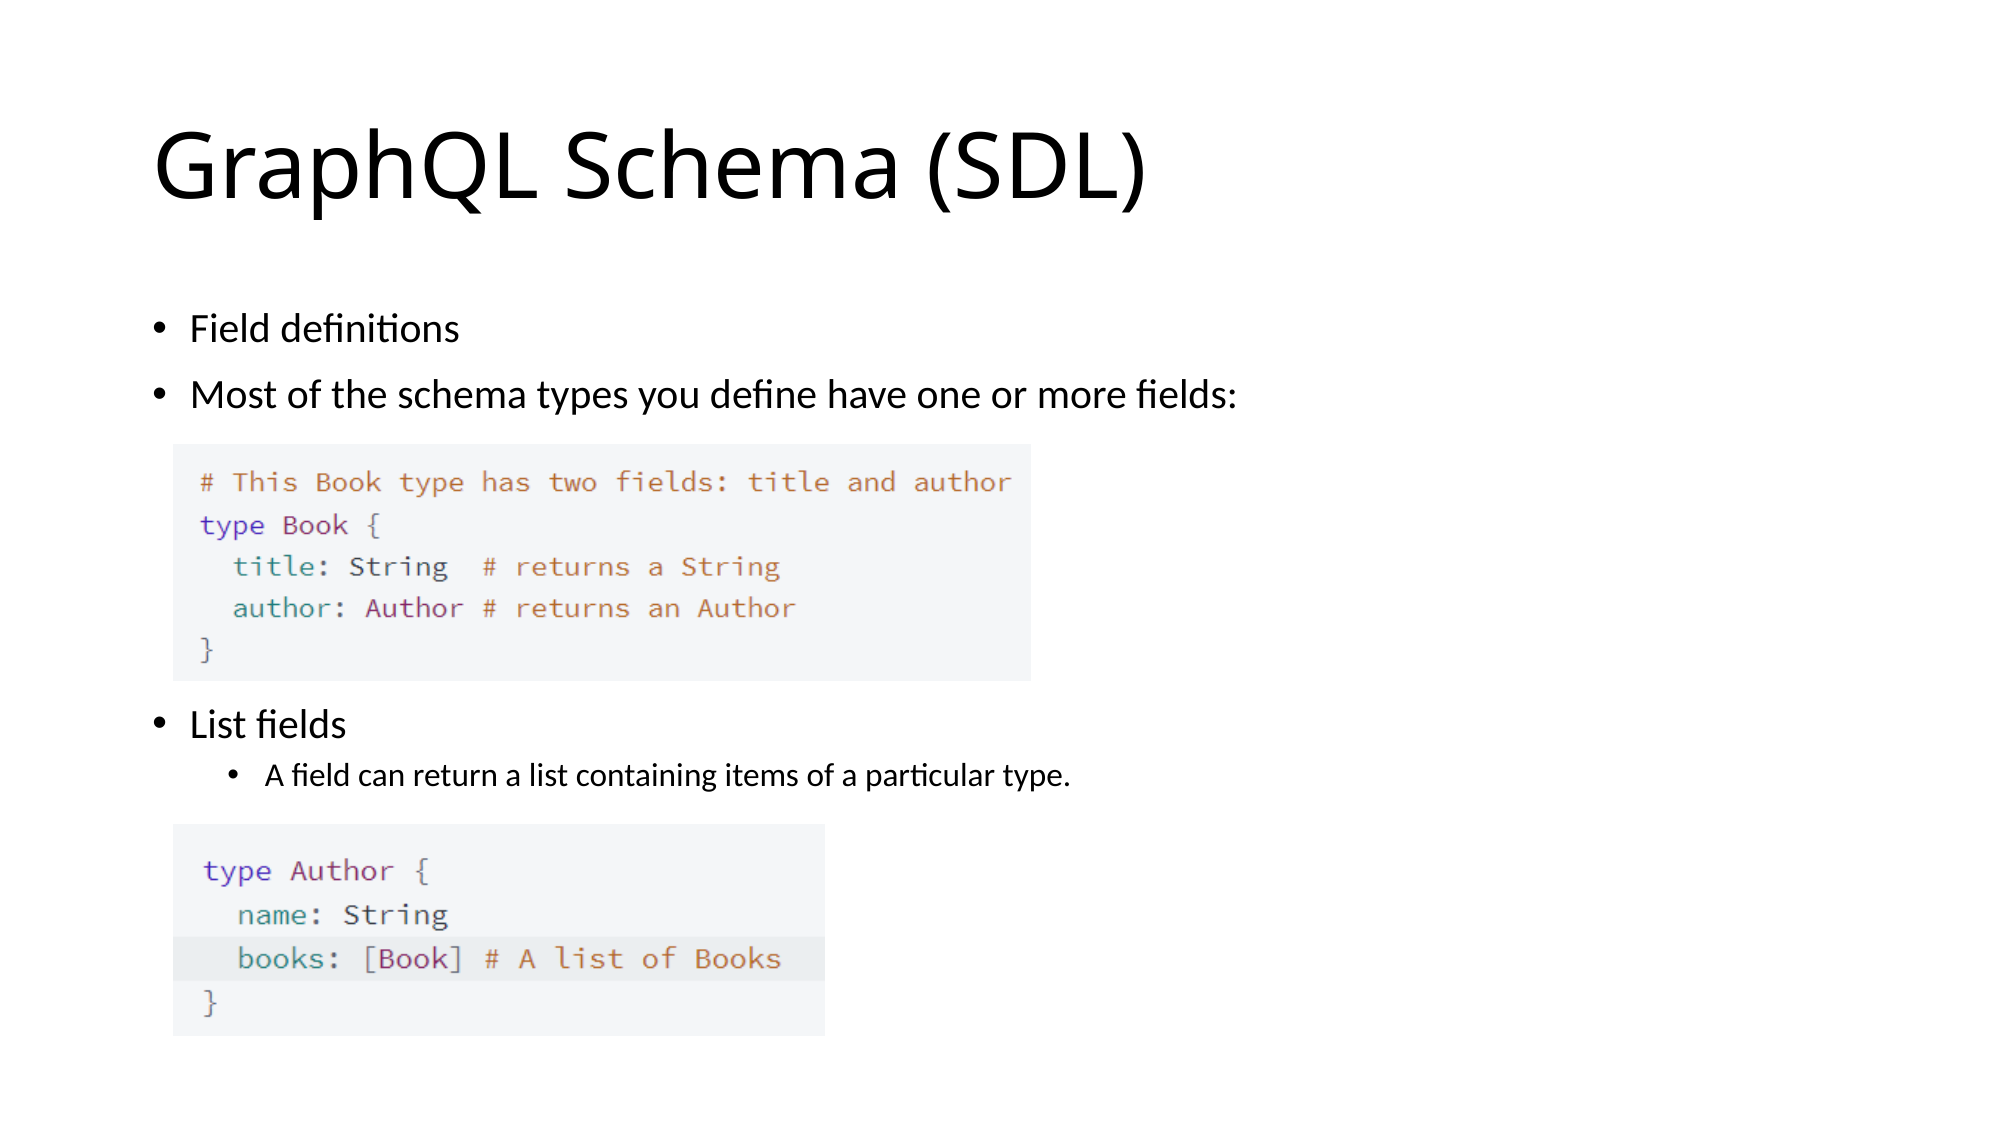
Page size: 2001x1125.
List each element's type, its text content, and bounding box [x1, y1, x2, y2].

title GraphQL Schema (SDL) [137, 59, 1863, 278]
list Field definitions Most of the schema types you define have one or more fields: List fields A field can return a list containing items of a particular type. [137, 299, 1863, 1014]
picture [173, 444, 1031, 681]
picture [173, 824, 825, 1036]
